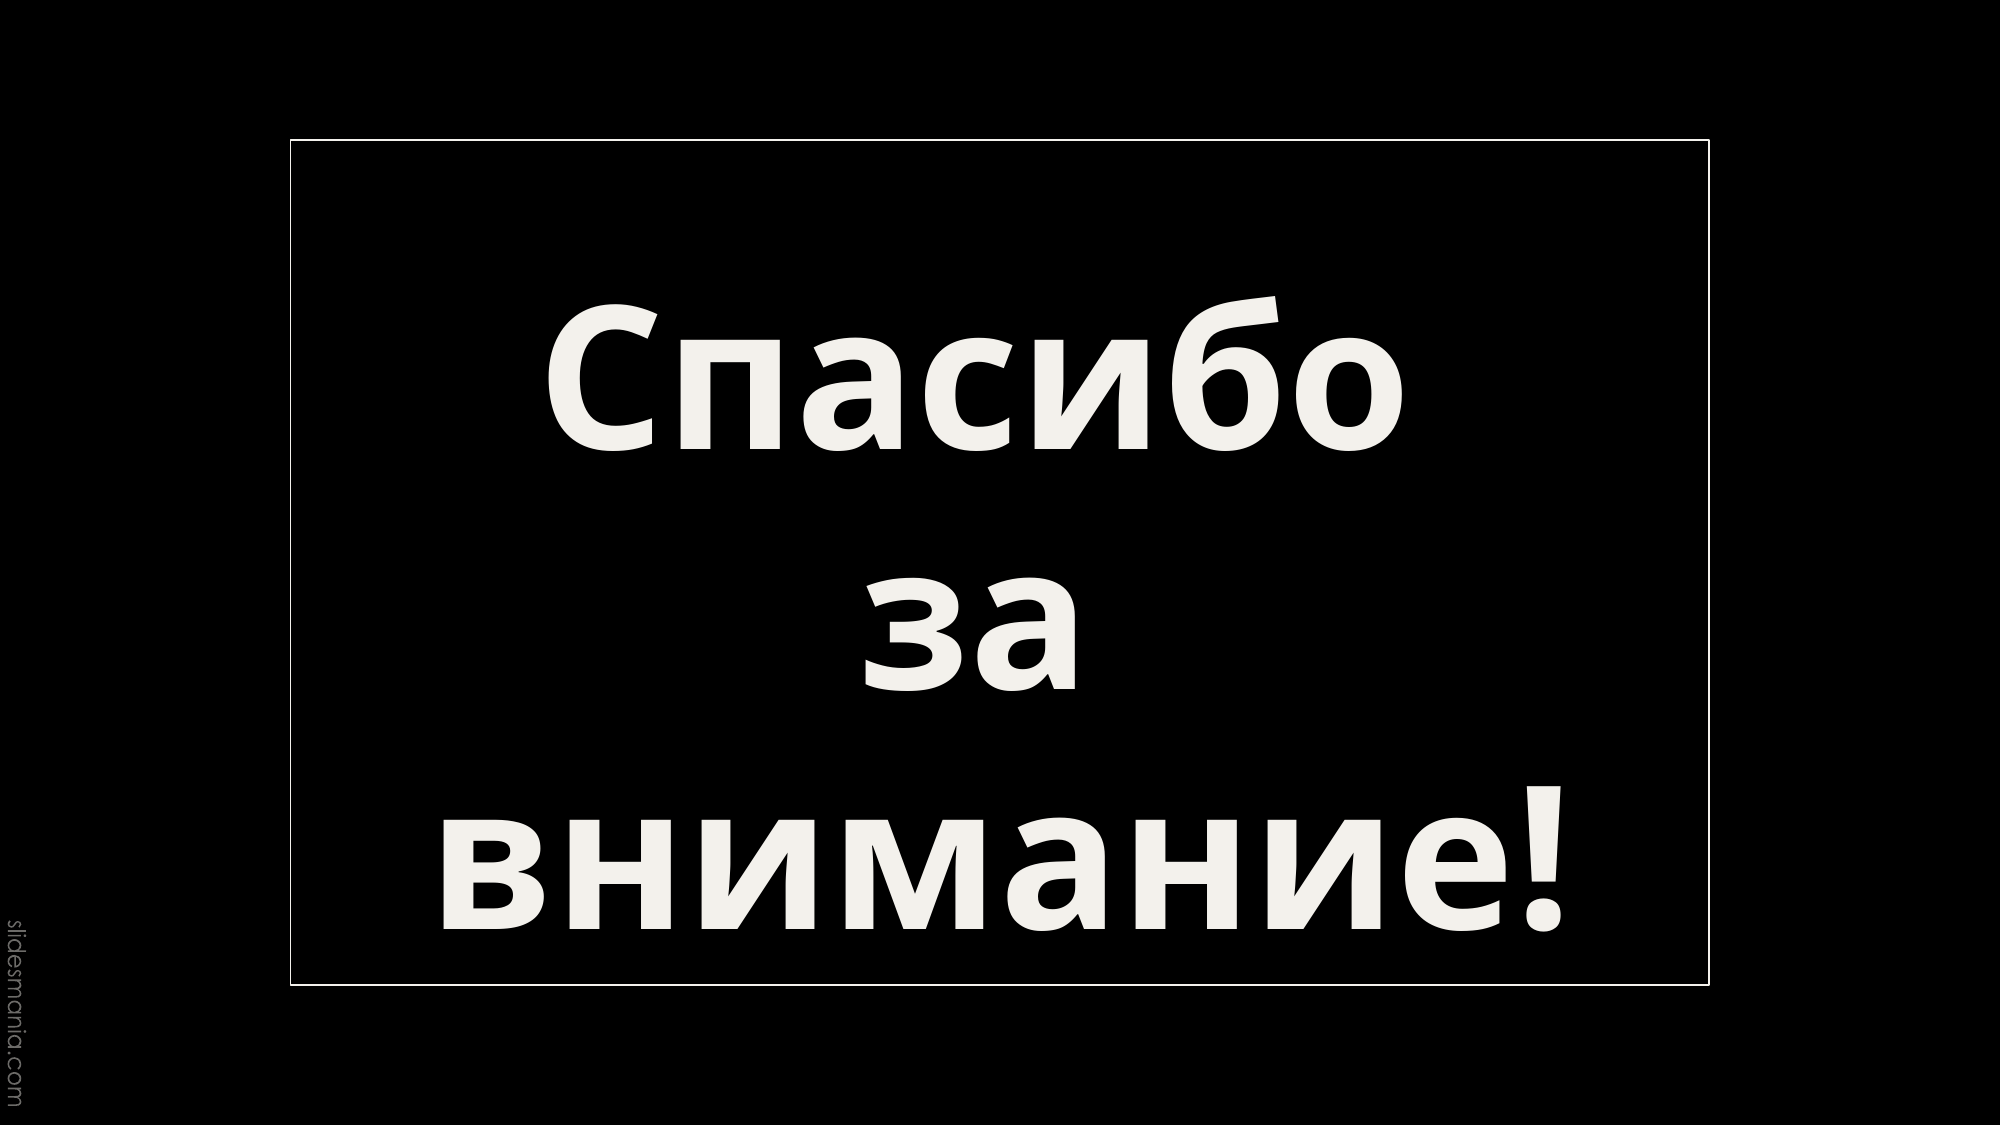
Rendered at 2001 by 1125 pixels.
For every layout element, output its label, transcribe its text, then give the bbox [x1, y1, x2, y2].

title Спасибо за внимание! [292, 229, 1710, 517]
